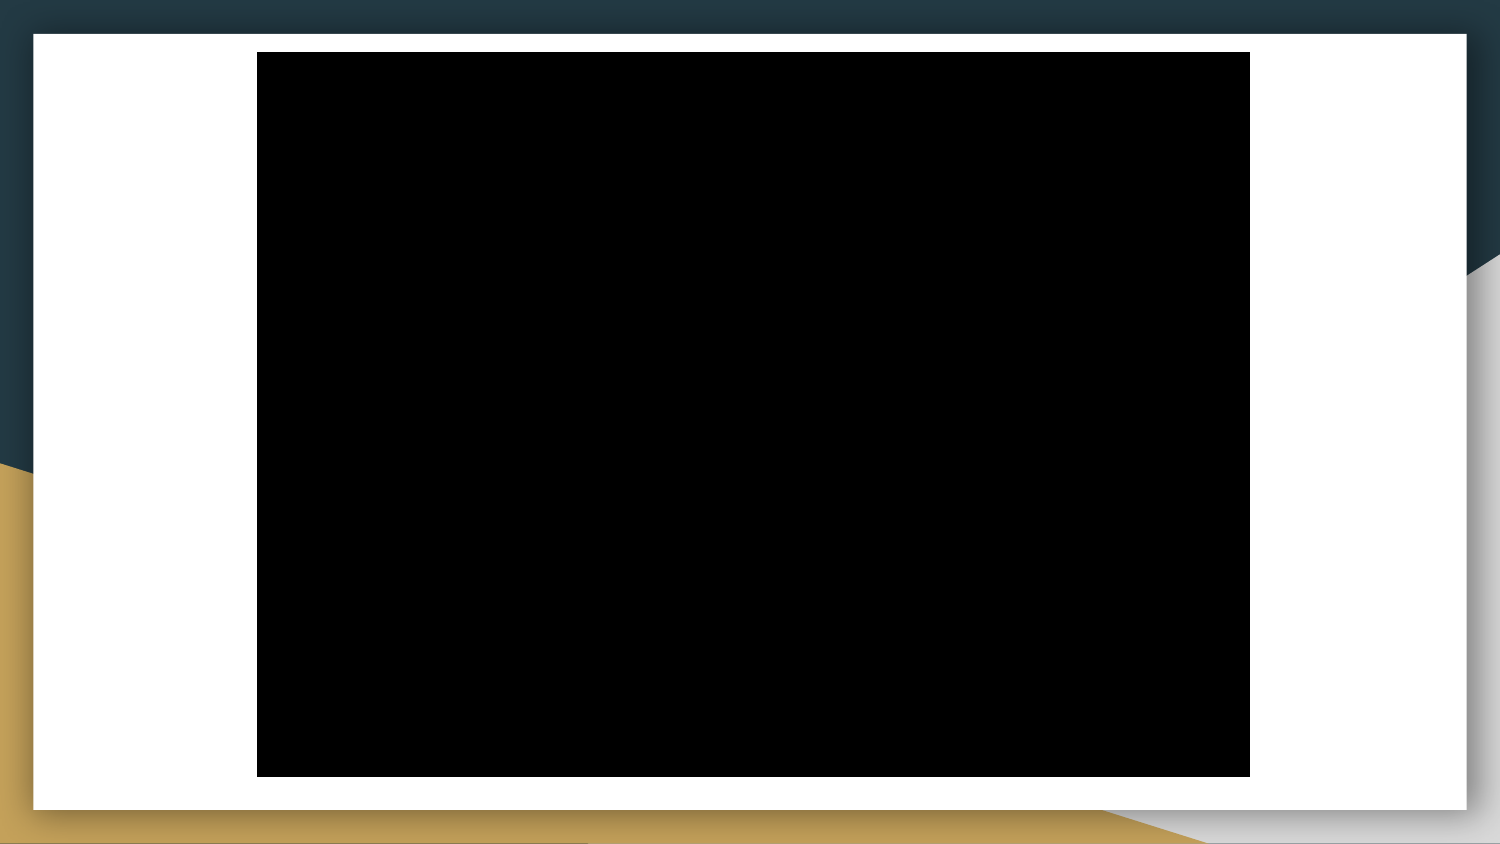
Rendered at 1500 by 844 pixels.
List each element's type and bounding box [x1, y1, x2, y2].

picture [257, 51, 1250, 778]
